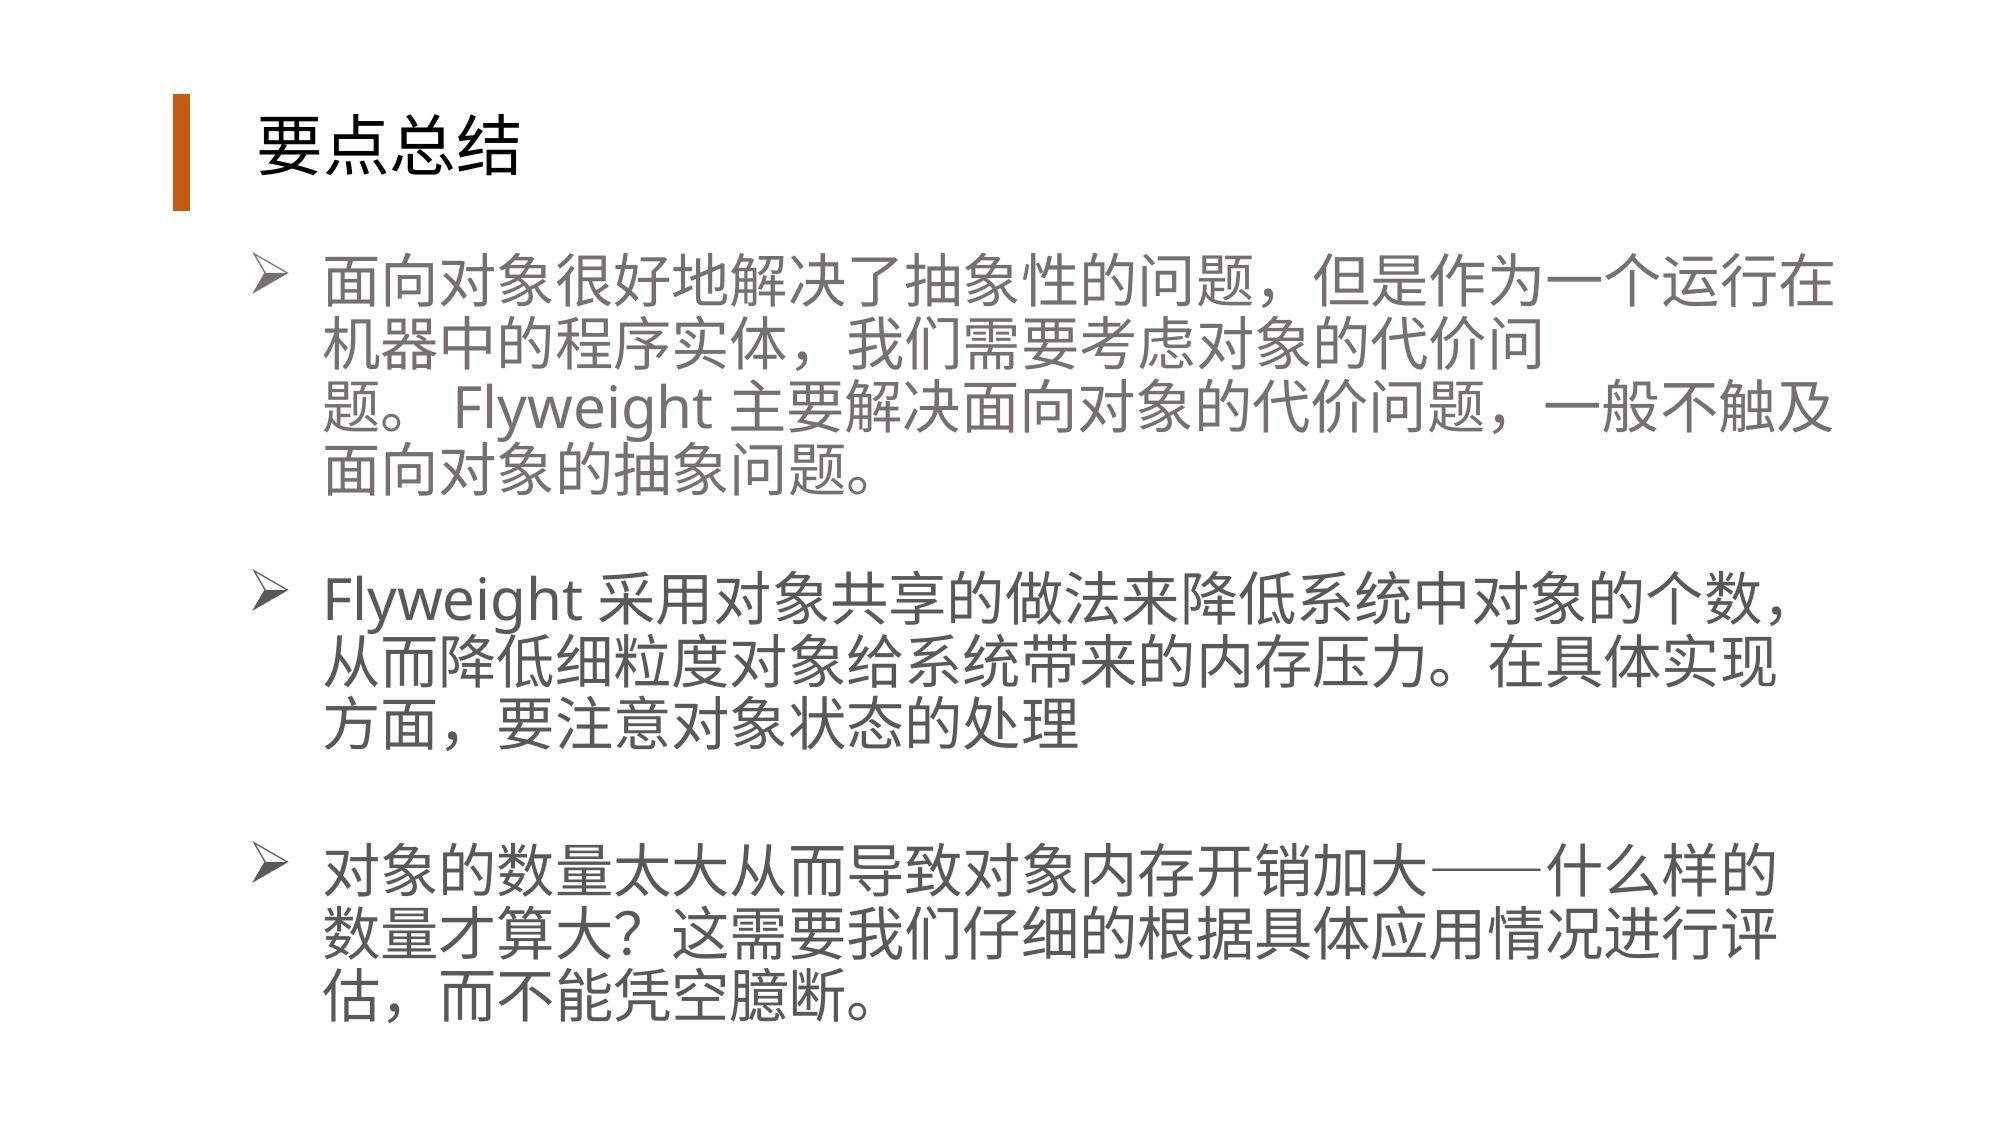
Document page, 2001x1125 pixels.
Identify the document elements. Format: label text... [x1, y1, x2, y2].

text_box 要点总结 [241, 105, 835, 198]
text_box 对象的数量太大从而导致对象内存开销加大——什么样的数量才算大？这需要我们仔细的根据具体应用情况进行评估，而不能凭空臆断。 [232, 834, 1832, 1057]
subtitle Flyweight采用对象共享的做法来降低系统中对象的个数，从而降低细粒度对象给系统带来的内存压力。在具体实现方面，要注意对象状态的处理 [232, 562, 1832, 785]
title 面向对象很好地解决了抽象性的问题，但是作为一个运行在机器中的程序实体，我们需要考虑对象的代价问题。Flyweight主要解决面向对象的代价问题，一般不触及面向对象的抽象问题。 [232, 324, 1874, 512]
